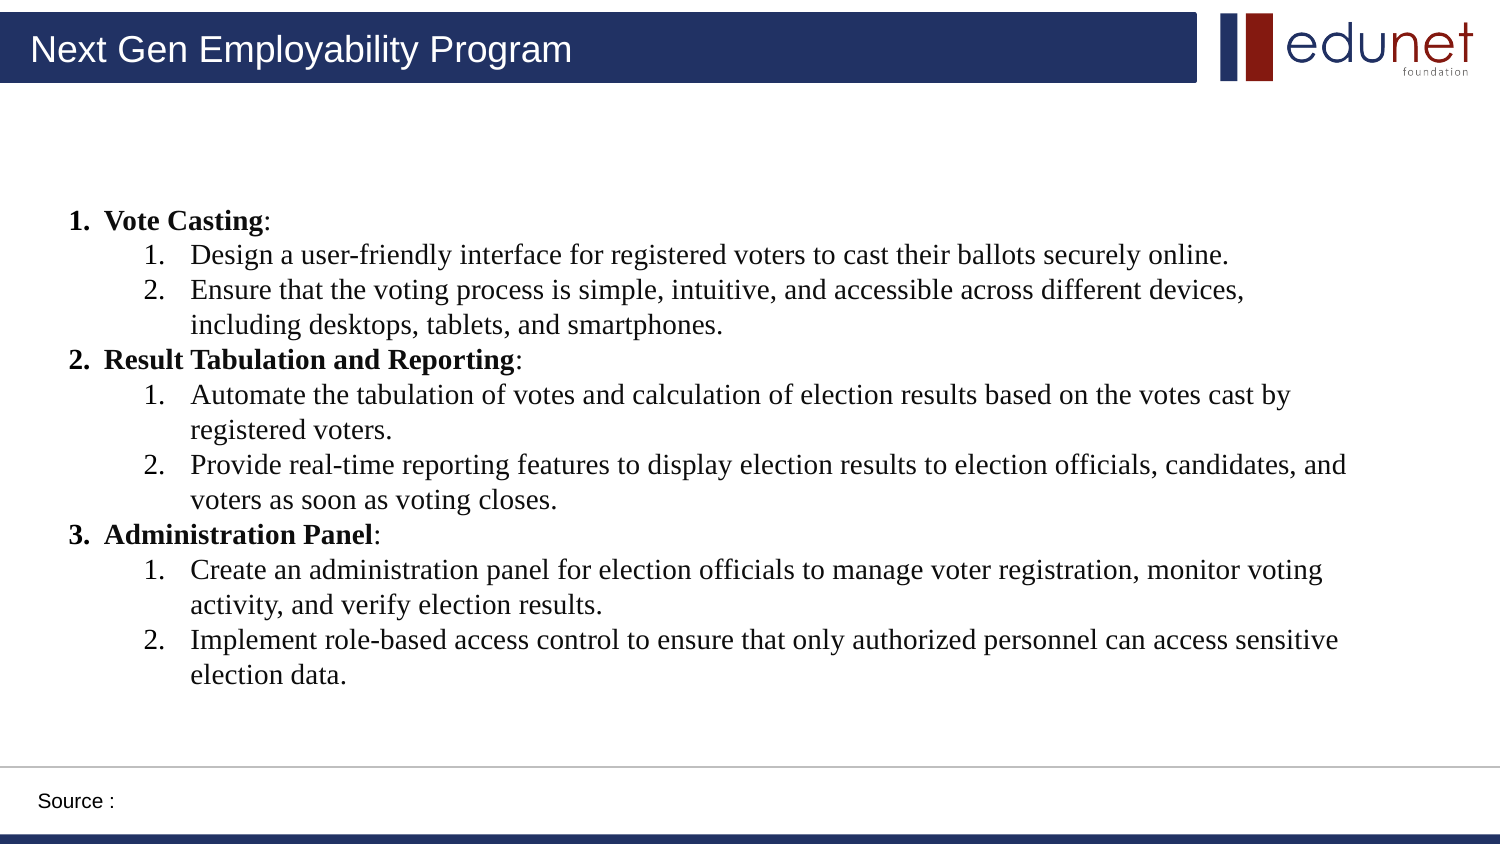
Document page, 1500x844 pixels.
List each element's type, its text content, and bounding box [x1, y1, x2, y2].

picture [1279, 14, 1482, 83]
text_box [74, 123, 1391, 239]
text_box Vote Casting: Design a user-friendly interface for registered voters to cast their ballots securely online. Ensure that the voting process is simple, intuitive, and accessible across different devices, including desktops, tablets, and smartphones. Result Tabulation and Reporting: Automate the tabulation of votes and calculation of election results based on the votes cast by registered voters. Provide real-time reporting features to display election results to election officials, candidates, and voters as soon as voting closes. Administration Panel: Create an administration panel for election officials to manage voter registration, monitor voting activity, and verify election results. Implement role-based access control to ensure that only authorized personnel can access sensitive election data. [53, 193, 1369, 698]
text_box Source : [22, 776, 139, 826]
